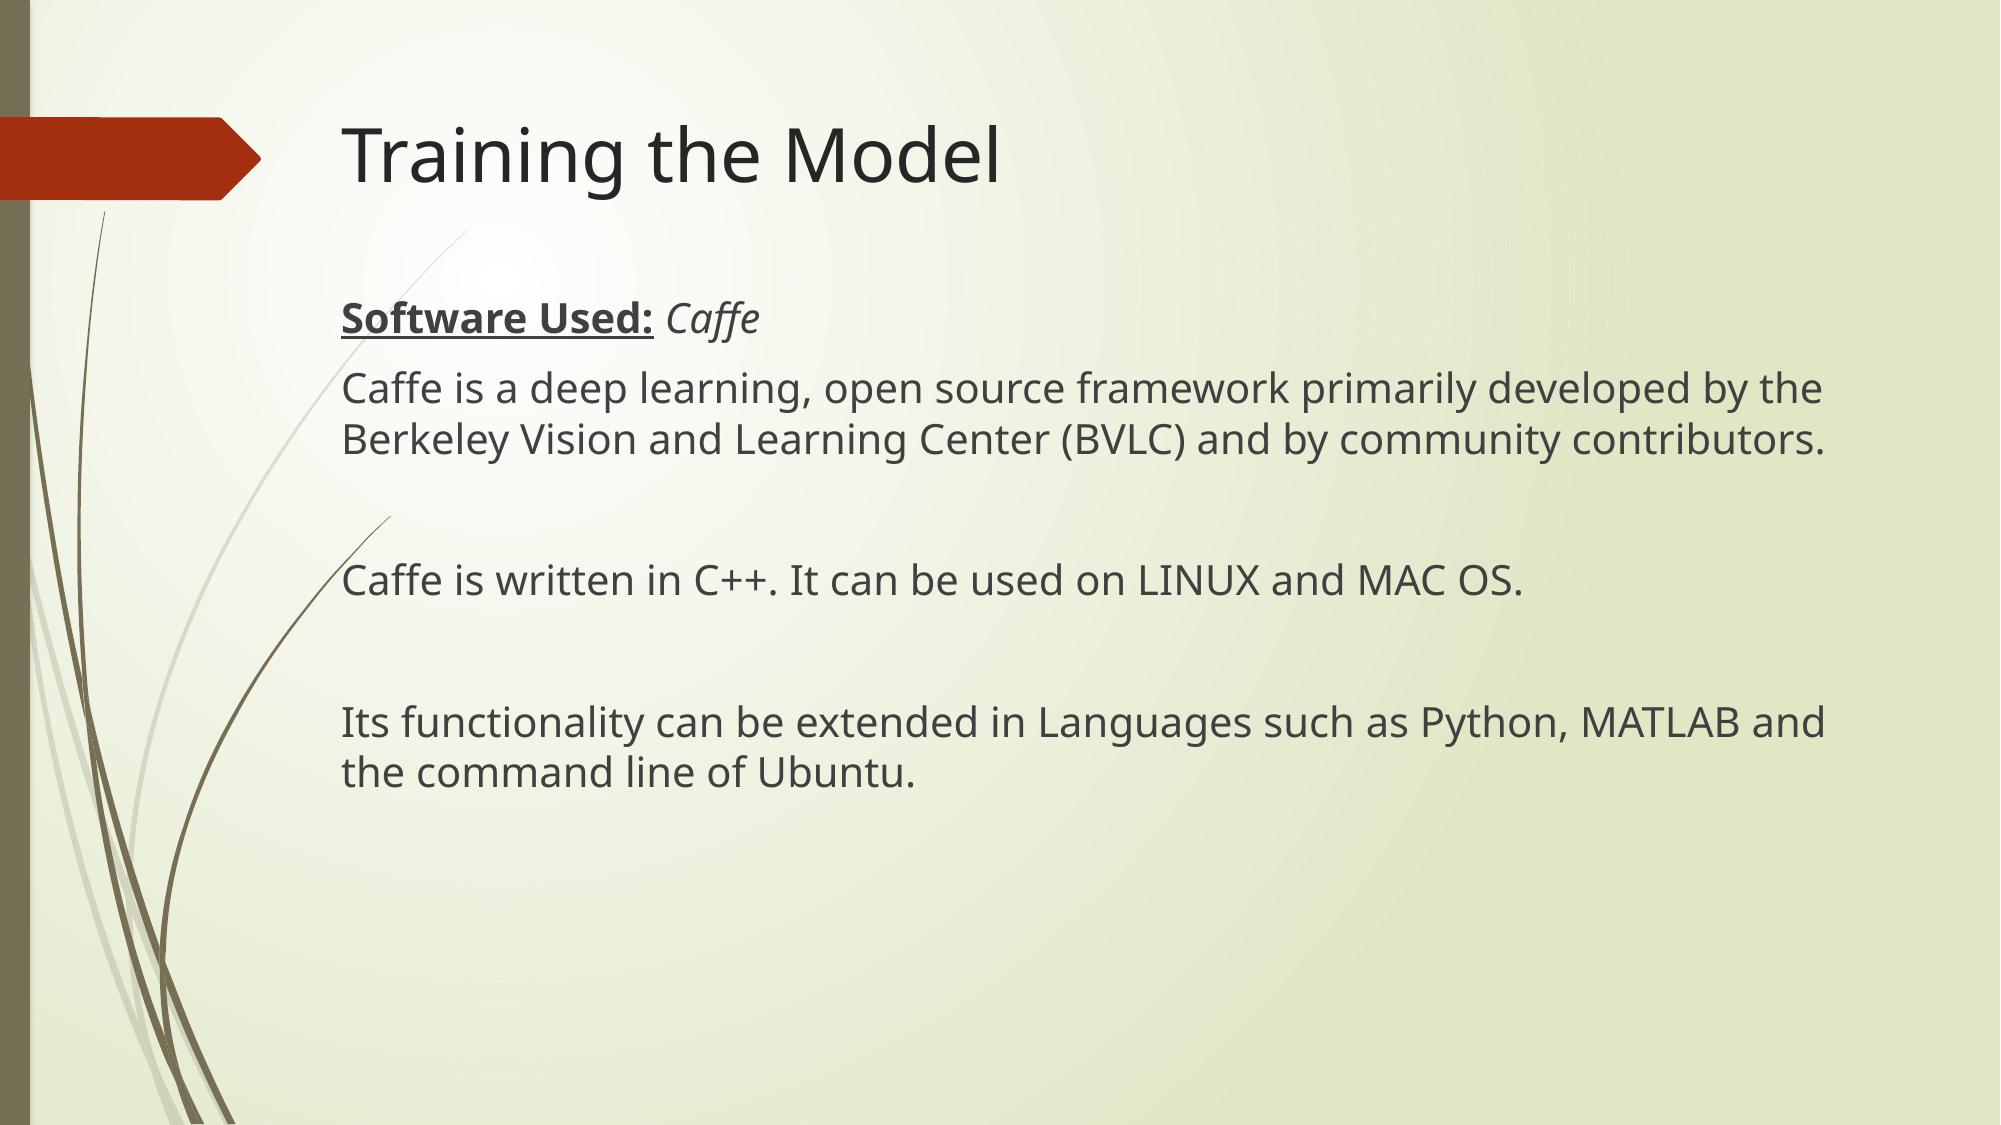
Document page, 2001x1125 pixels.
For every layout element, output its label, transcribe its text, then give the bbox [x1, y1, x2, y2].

title Training the Model [326, 100, 1788, 283]
list Software Used: Caffe Caffe is a deep learning, open source framework primarily developed by the Berkeley Vision and Learning Center (BVLC) and by community contributors. Caffe is written in C++. It can be used on LINUX and MAC OS. Its functionality can be extended in Languages such as Python, MATLAB and the command line of Ubuntu. [326, 283, 1880, 982]
